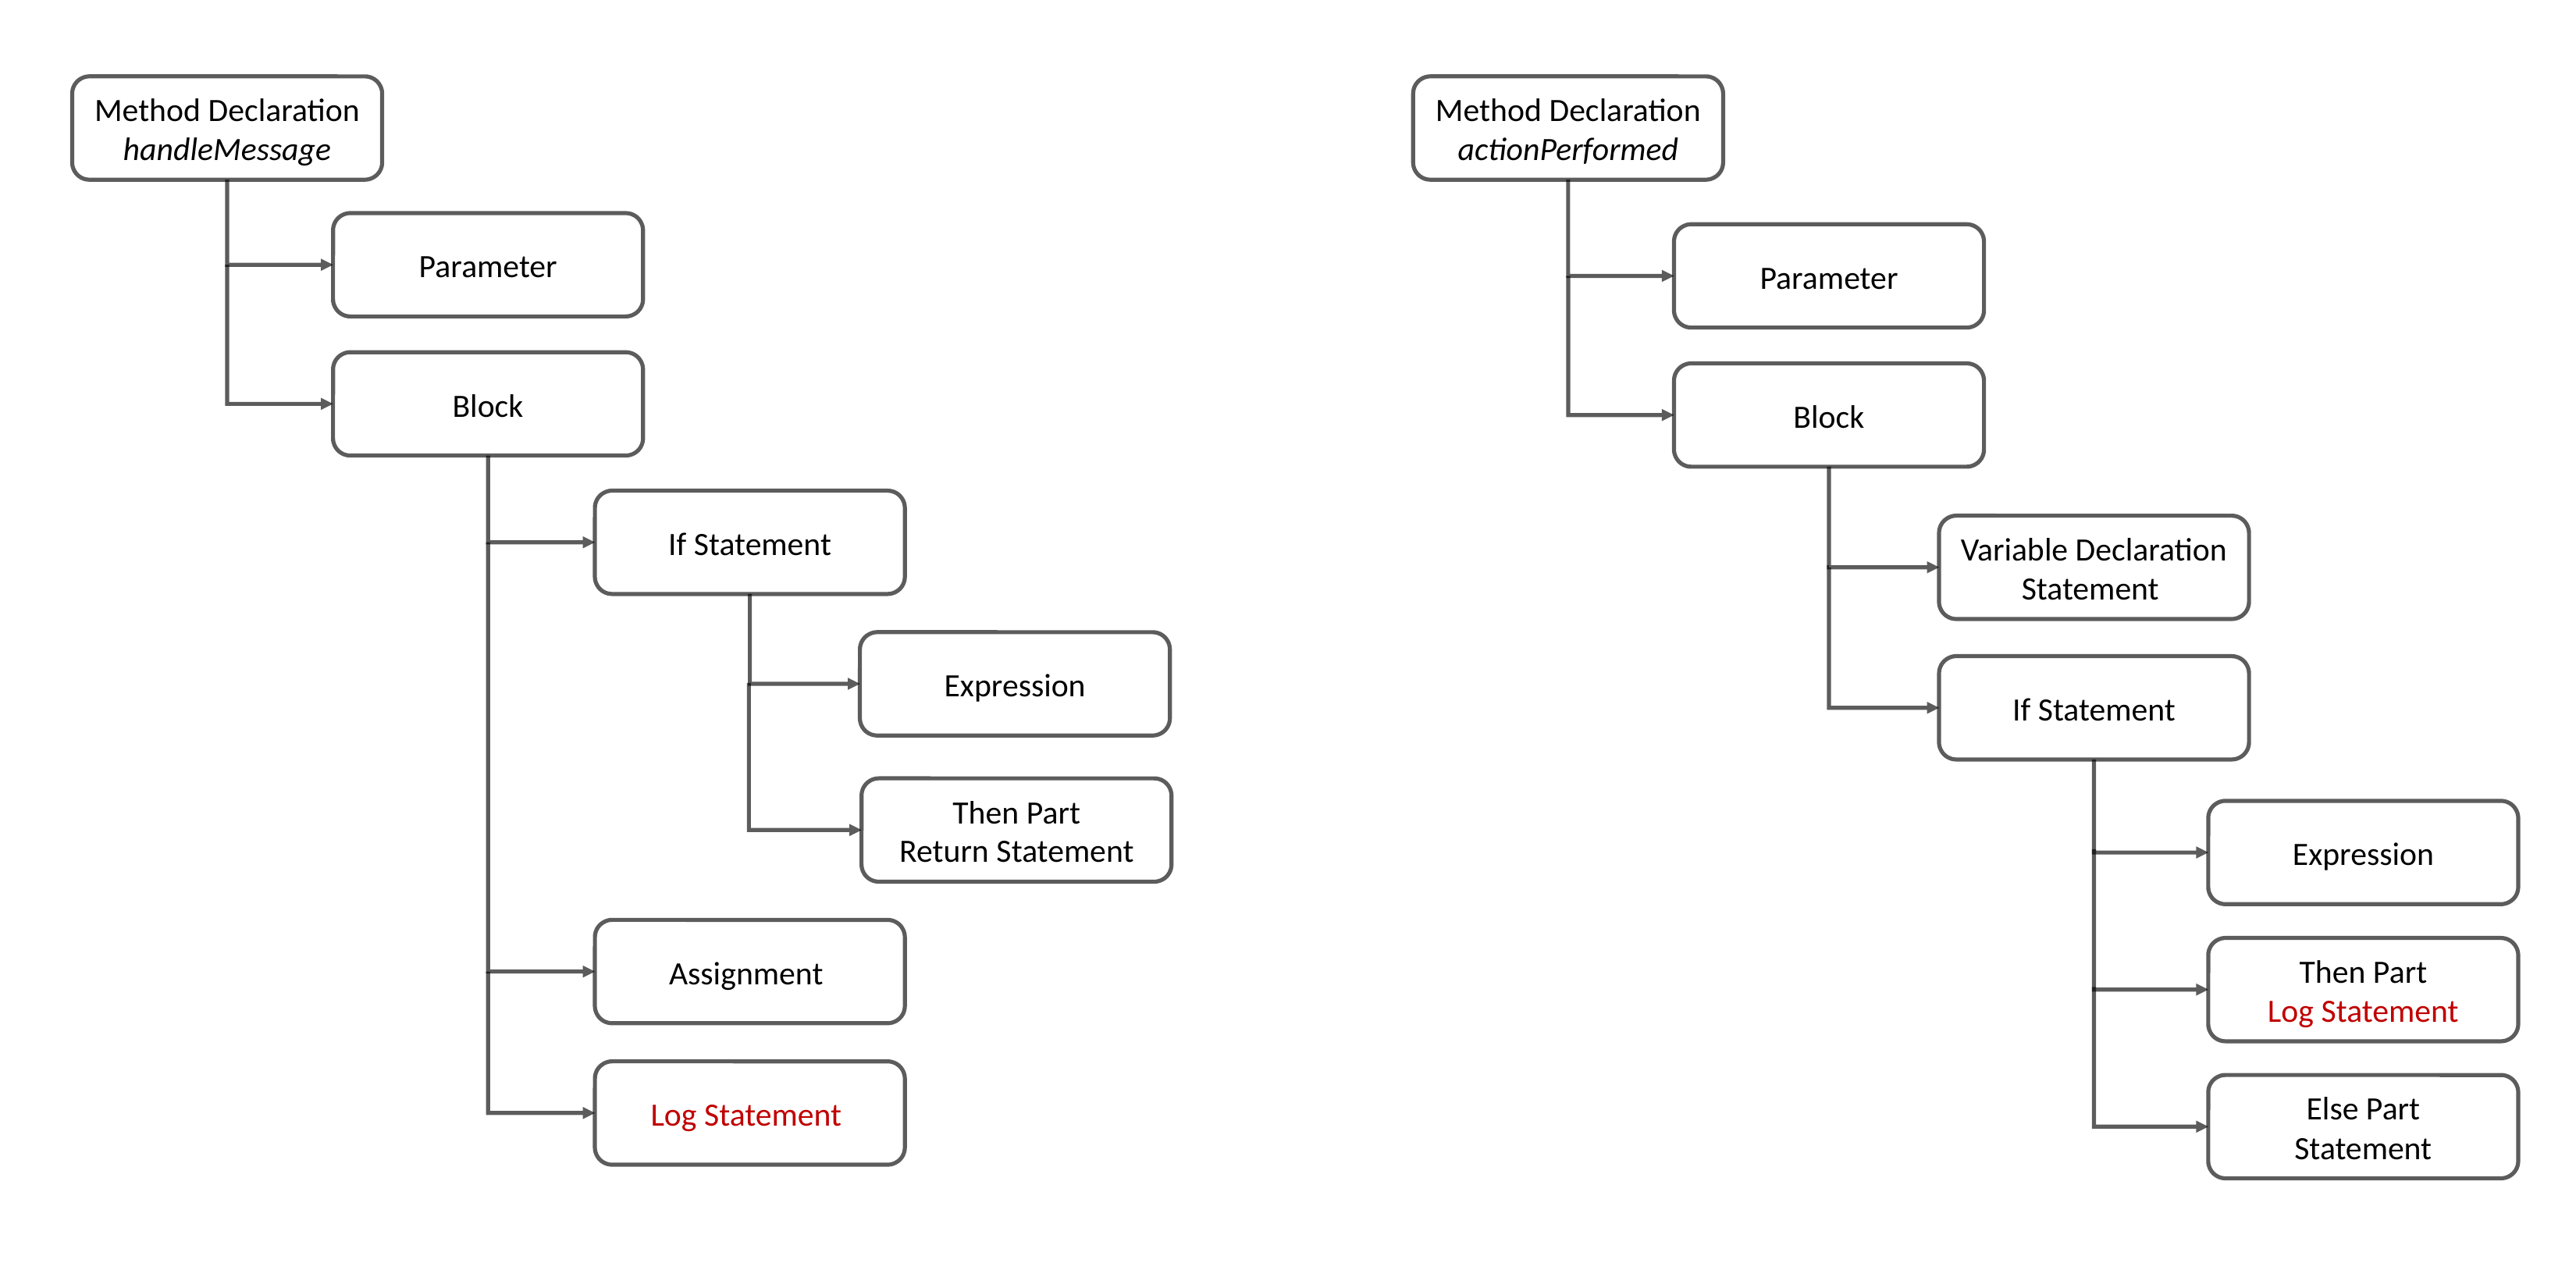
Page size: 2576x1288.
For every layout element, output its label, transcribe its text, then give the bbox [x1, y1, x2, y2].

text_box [210, 281, 350, 388]
text_box Parameter [1673, 223, 1985, 329]
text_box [731, 699, 879, 813]
text_box Log Statement [594, 1061, 906, 1165]
text_box Then Part Log Statement [2208, 938, 2519, 1042]
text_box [2105, 749, 2198, 862]
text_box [1834, 461, 1934, 572]
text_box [1573, 174, 1670, 281]
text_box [760, 583, 850, 694]
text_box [2081, 999, 2222, 1115]
text_box Method Declaration handleMessage [71, 76, 383, 180]
text_box Method Declaration actionPerformed [1412, 76, 1724, 180]
text_box Expression [859, 632, 1171, 736]
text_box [2080, 862, 2222, 977]
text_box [1551, 292, 1691, 399]
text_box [1813, 582, 1955, 693]
text_box Block [1673, 362, 1985, 468]
text_box Then Part Return Statement [861, 777, 1172, 883]
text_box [237, 169, 323, 276]
text_box Assignment [594, 919, 906, 1024]
text_box If Statement [1938, 655, 2250, 760]
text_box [326, 703, 731, 811]
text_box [498, 445, 585, 553]
text_box If Statement [594, 489, 906, 595]
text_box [470, 988, 613, 1096]
text_box Expression [2208, 800, 2519, 905]
text_box Block [333, 351, 644, 457]
text_box Variable Declaration Statement [1938, 515, 2250, 620]
text_box Else Part Statement [2208, 1074, 2519, 1179]
text_box Parameter [333, 212, 644, 317]
